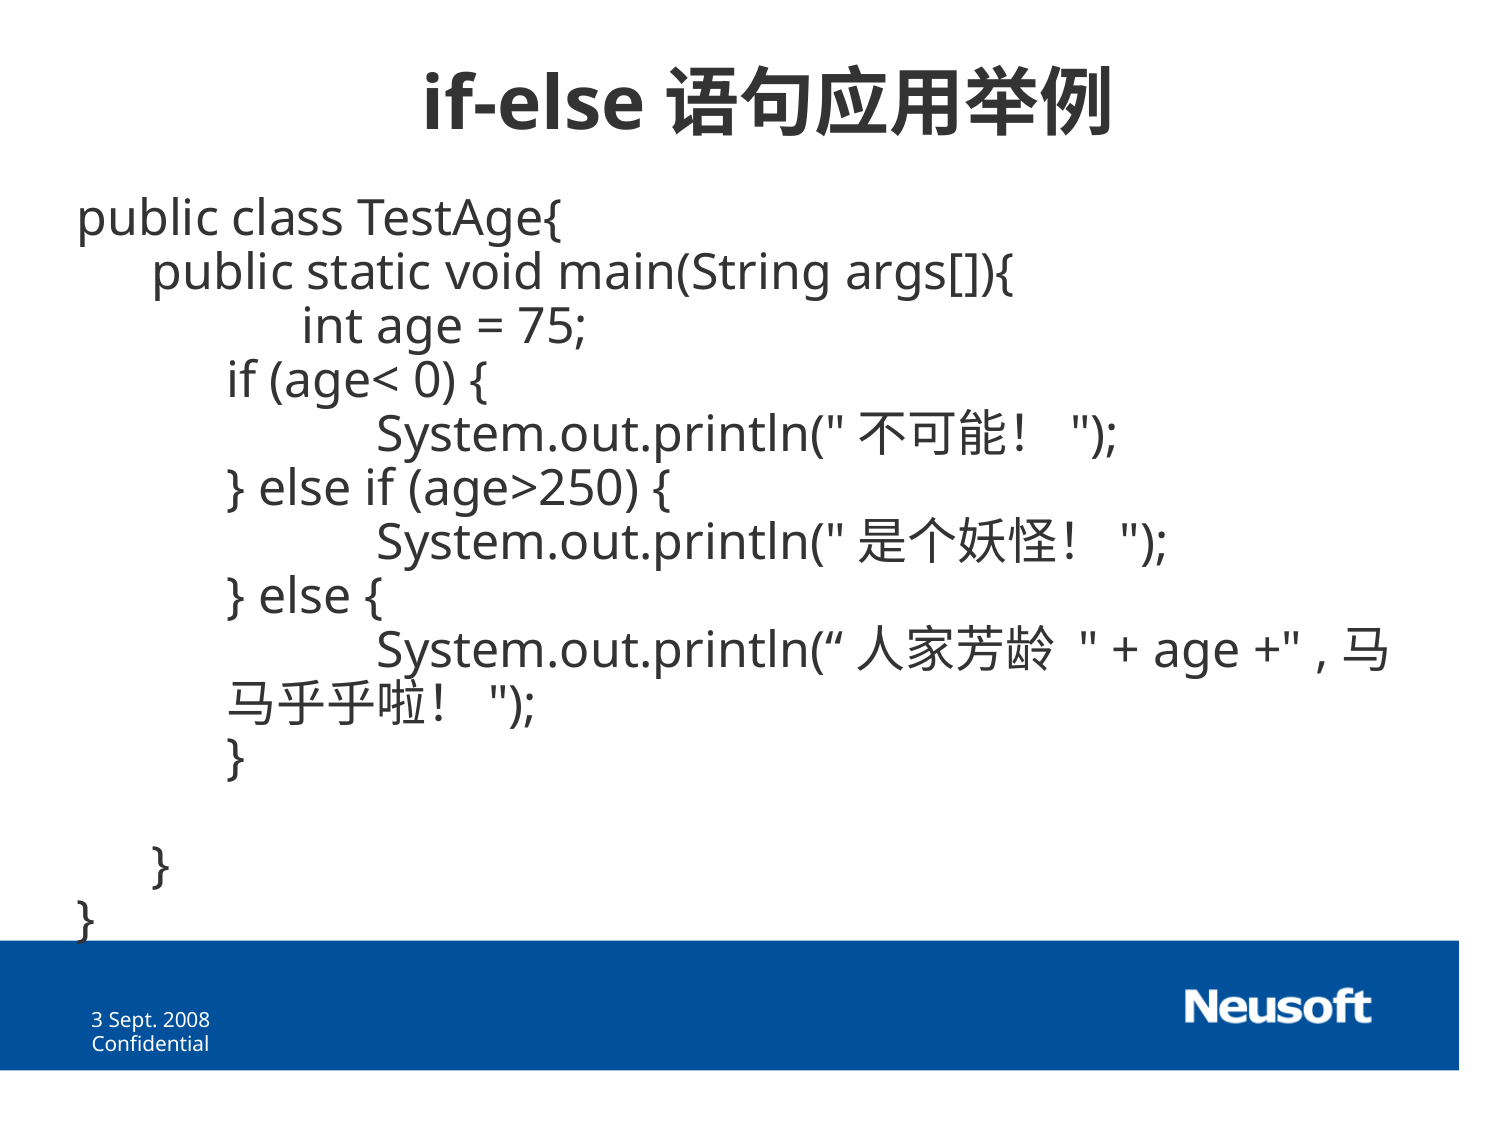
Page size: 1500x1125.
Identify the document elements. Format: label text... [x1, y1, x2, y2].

picture [1175, 978, 1381, 1033]
text_box public class TestAge{ public static void main(String args[]){ int age = 75; if (age< 0) { System.out.println("不可能！"); } else if (age>250) { System.out.println("是个妖怪！"); } else { System.out.println(“人家芳龄 " + age +" ,马马乎乎啦！"); } } } [61, 184, 1433, 956]
text_box if-else语句应用举例 [324, 12, 1211, 184]
